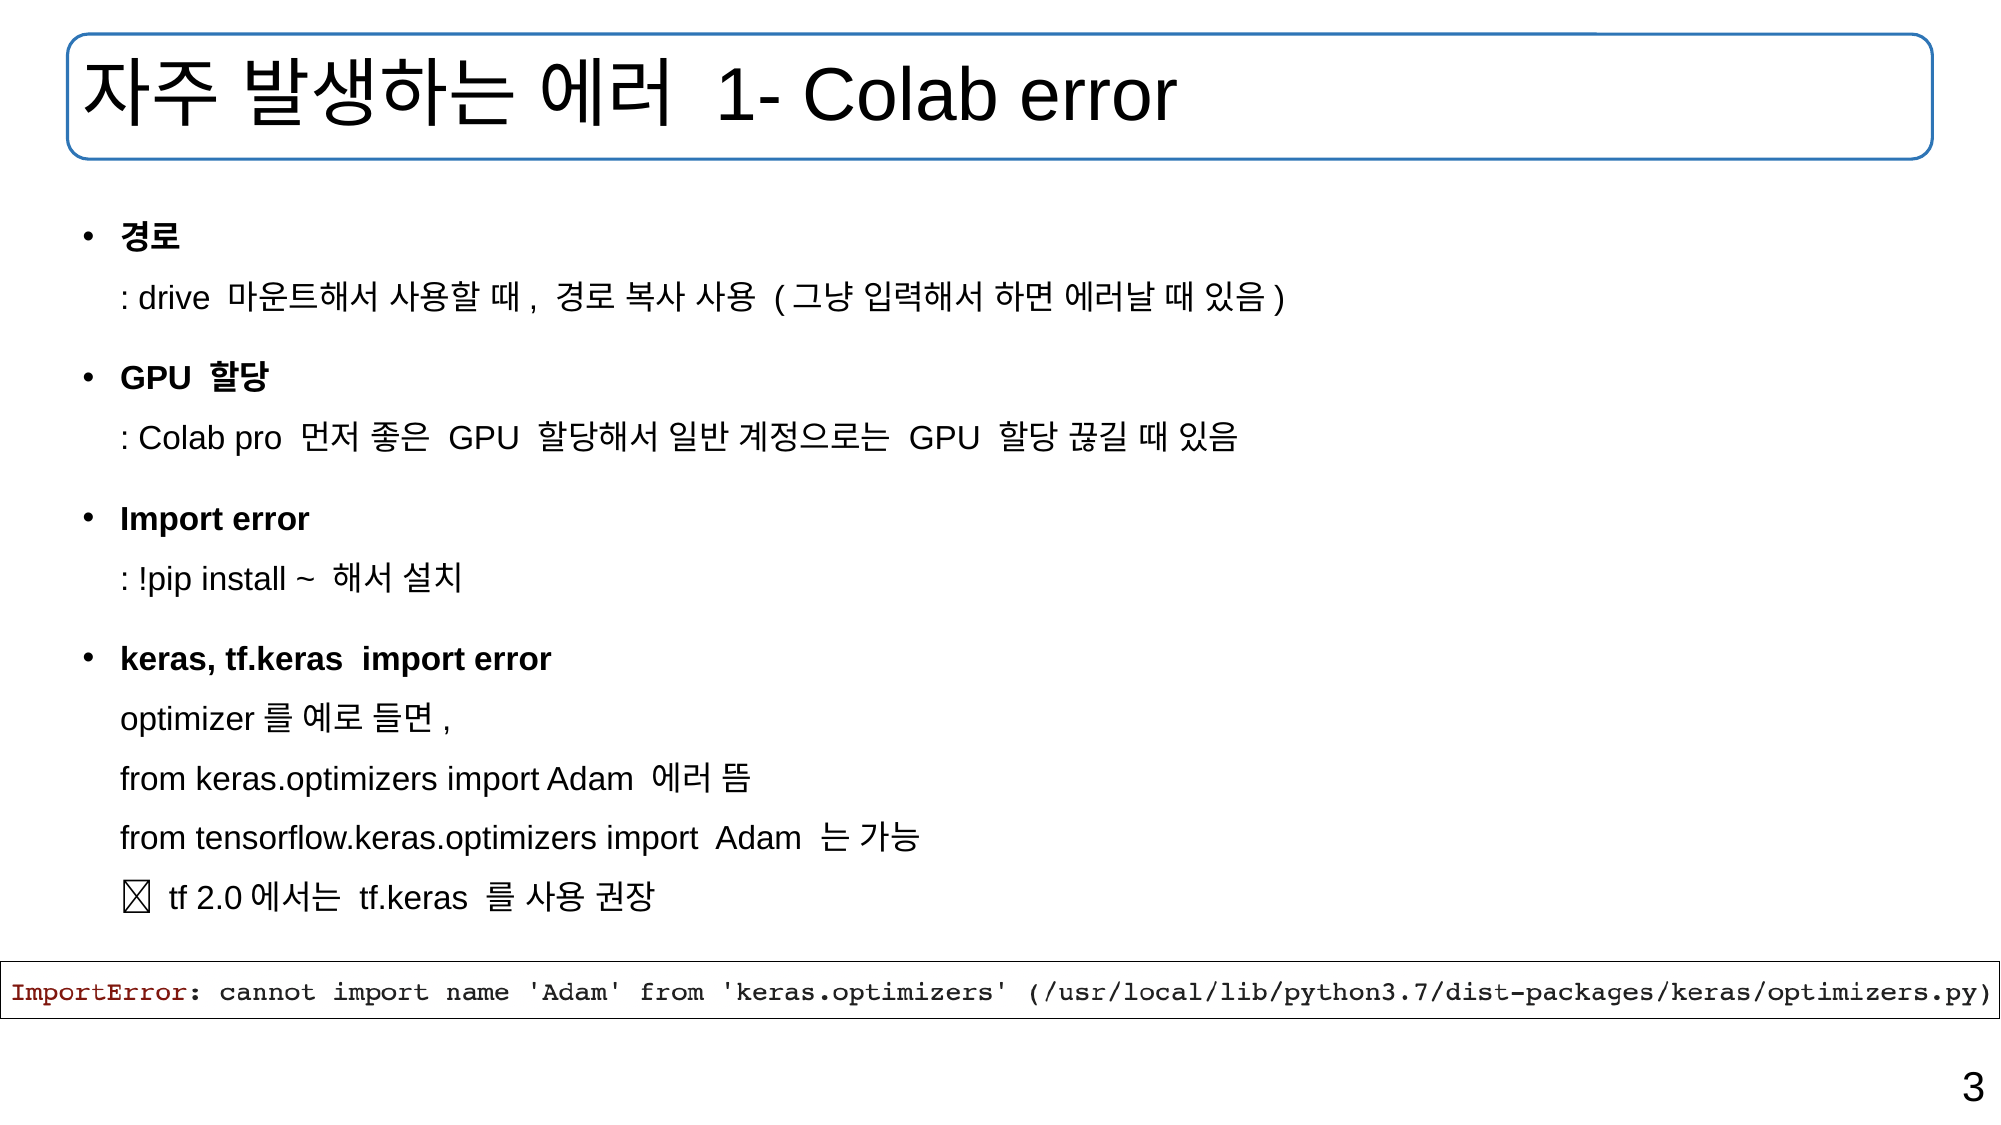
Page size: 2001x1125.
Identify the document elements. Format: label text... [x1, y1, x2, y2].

title 자주 발생하는 에러 1- Colab error [67, 34, 1933, 160]
list 경로 : drive 마운트해서 사용할 때, 경로 복사 사용 (그냥 입력해서 하면 에러날 때 있음) GPU 할당 : Colab pro 먼저 좋은 GPU 할당해서 일반 계정으로는 GPU 할당 끊길 때 있음 Import error : !pip install ~ 해서 설치 keras, tf.keras import error optimizer를 예로 들면, from keras.optimizers import Adam 에러 뜸 from tensorflow.keras.optimizers import Adam 는 가능  tf 2.0에서는 tf.keras 를 사용 권장 [67, 189, 1933, 961]
picture [0, 961, 2000, 1019]
